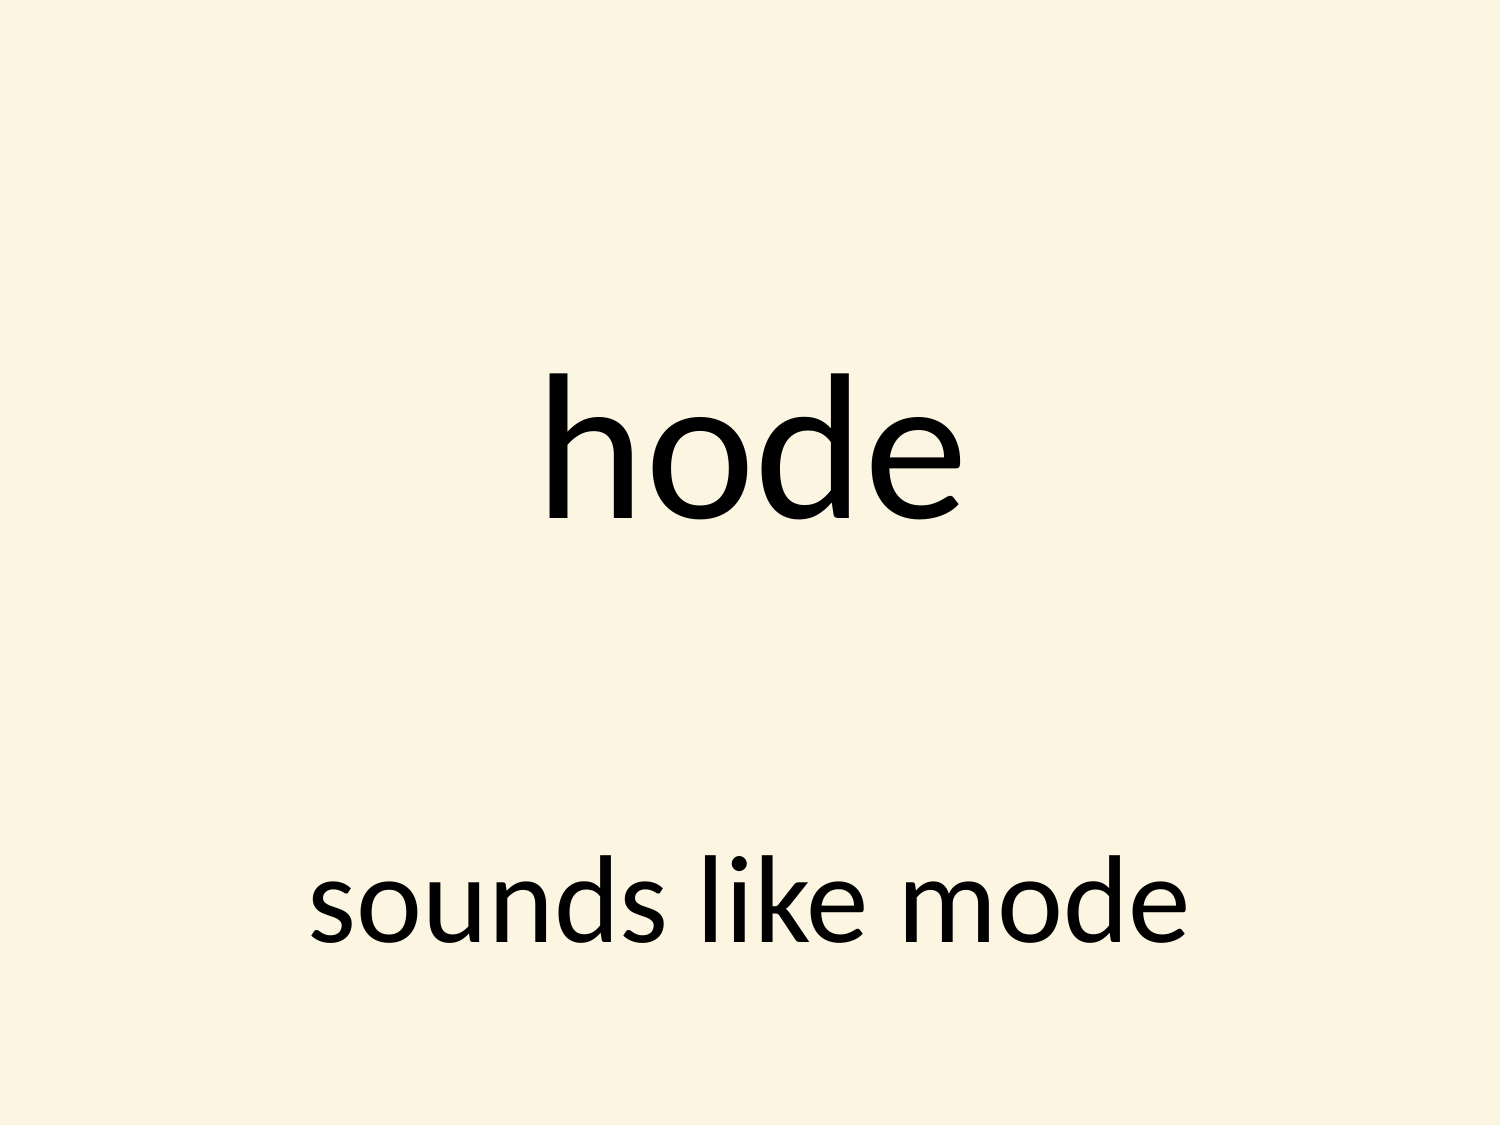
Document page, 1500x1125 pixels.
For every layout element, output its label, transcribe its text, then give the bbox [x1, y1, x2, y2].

list hode [76, 302, 1428, 669]
text_box sounds like mode [0, 810, 1500, 1125]
